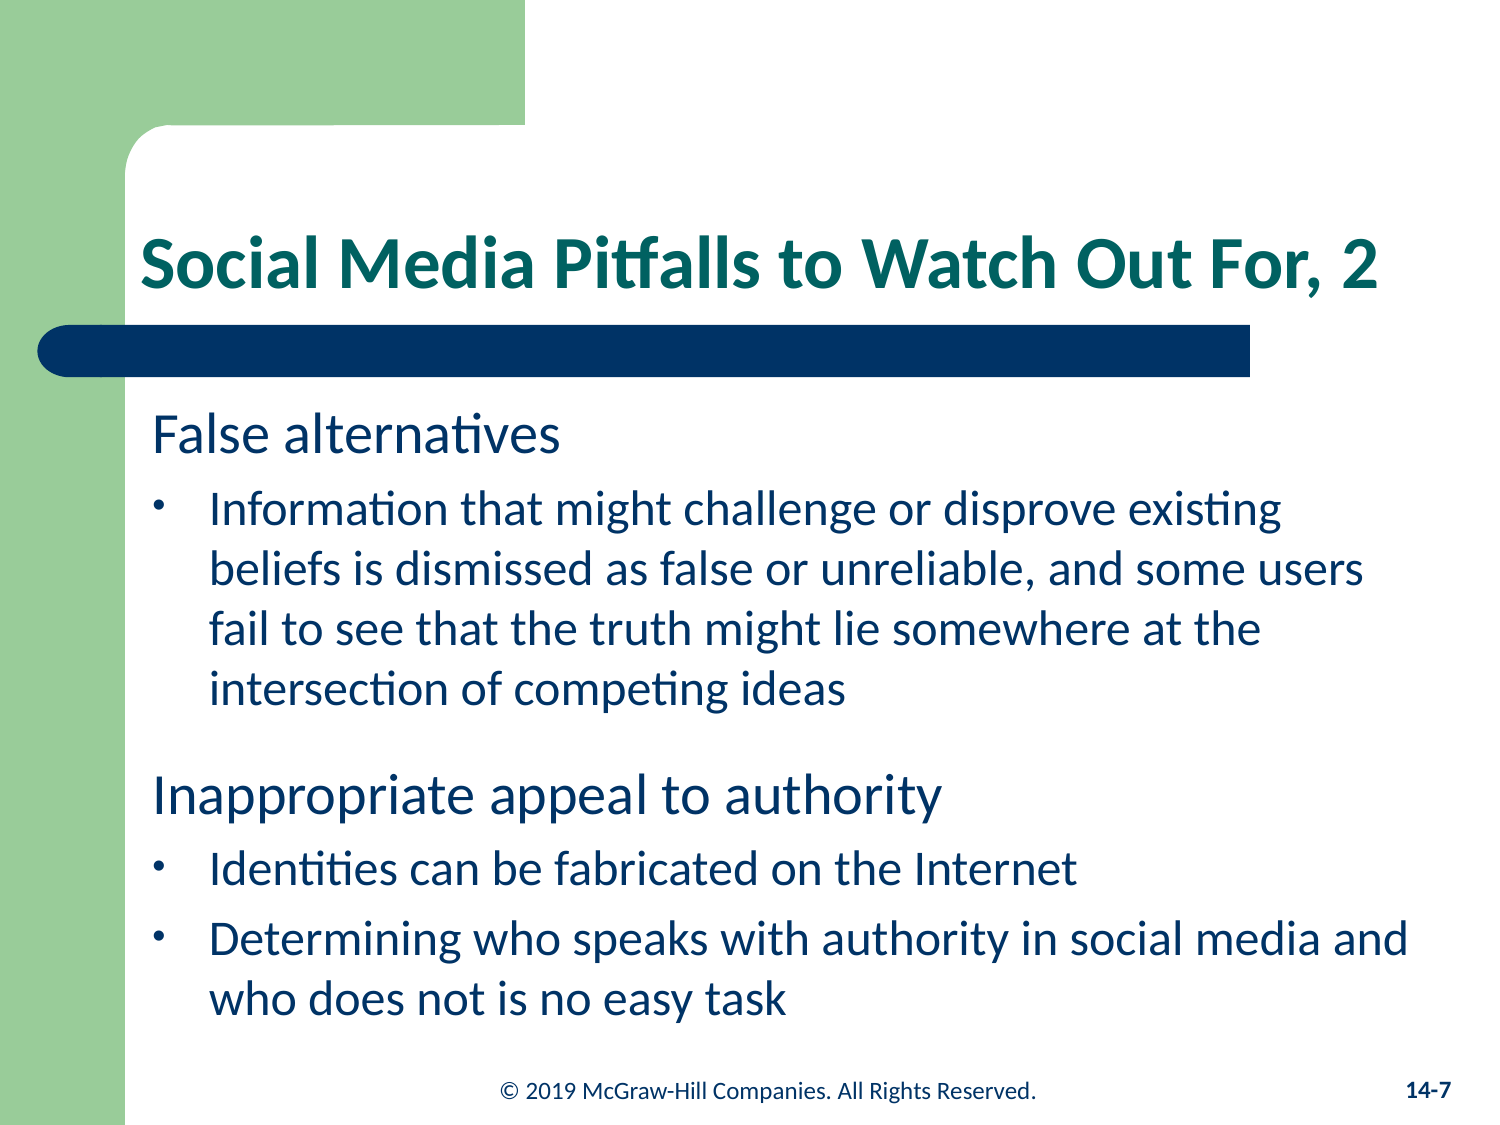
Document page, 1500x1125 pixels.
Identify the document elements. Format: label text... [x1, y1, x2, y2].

list False alternatives Information that might challenge or disprove existing beliefs is dismissed as false or unreliable, and some users fail to see that the truth might lie somewhere at the intersection of competing ideas Inappropriate appeal to authority Identities can be fabricated on the Internet Determining who speaks with authority in social media and who does not is no easy task [137, 387, 1438, 999]
title Social Media Pitfalls to Watch Out For, 2 [125, 125, 1425, 313]
